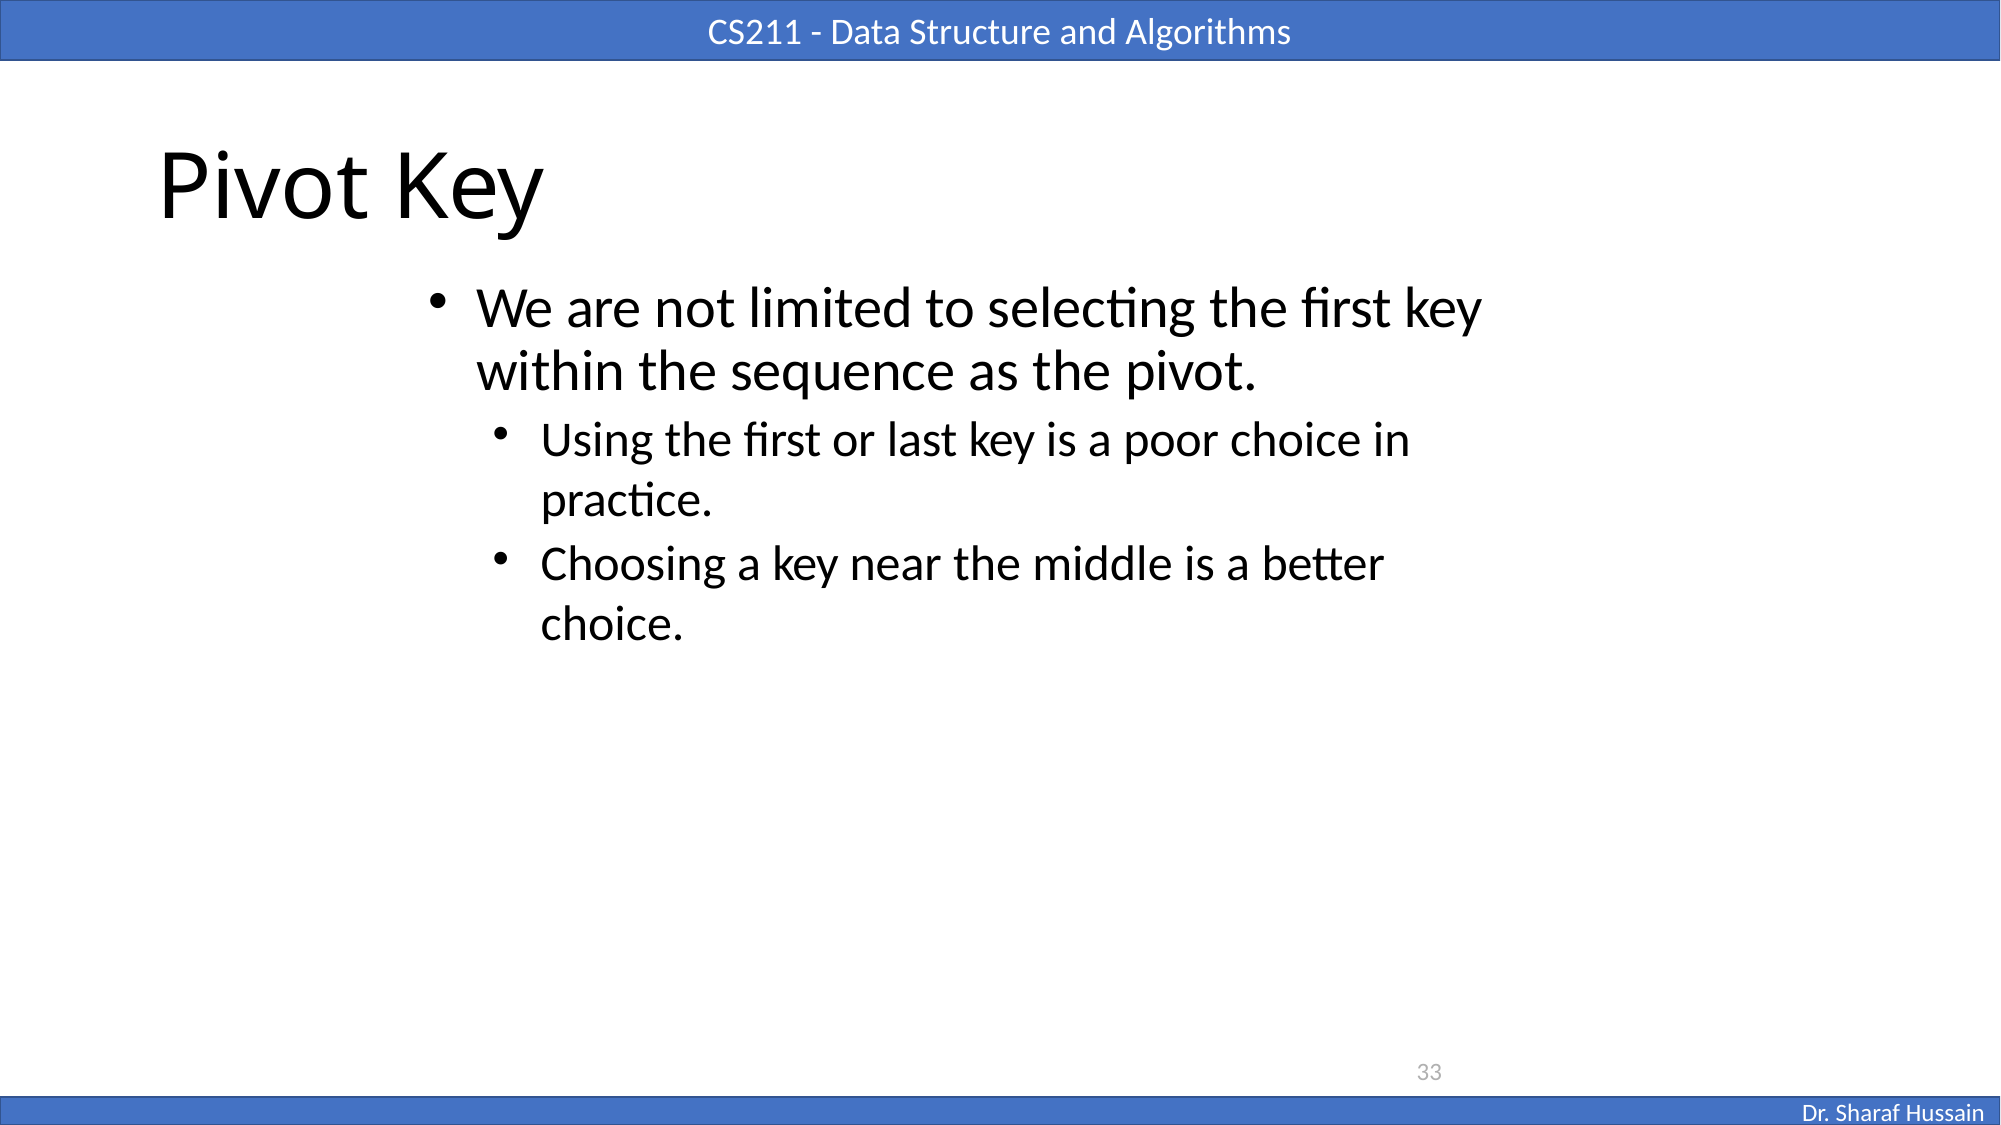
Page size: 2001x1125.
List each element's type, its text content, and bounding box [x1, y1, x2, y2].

title Pivot Key [137, 61, 1863, 276]
text_box We are not limited to selecting the first key within the sequence as the pivot. Using the first or last key is a poor choice in practice. Choosing a key near the middle is a better choice. [425, 276, 1604, 651]
slide_number 33 [1412, 746, 1863, 1125]
